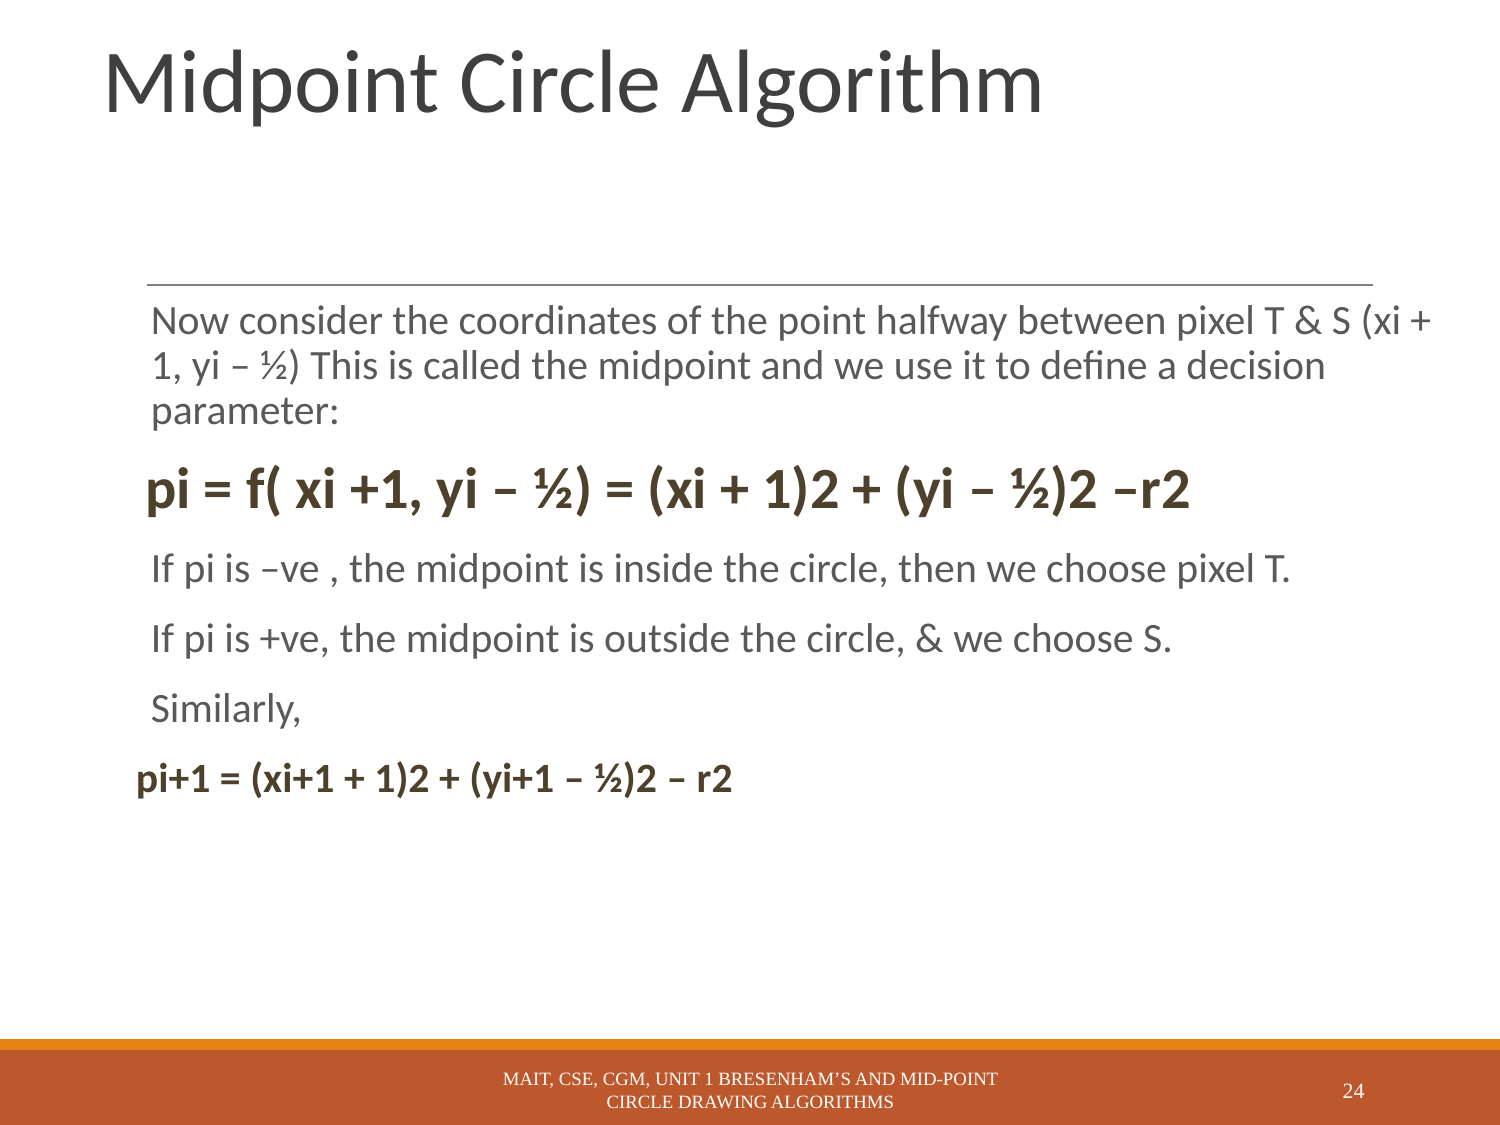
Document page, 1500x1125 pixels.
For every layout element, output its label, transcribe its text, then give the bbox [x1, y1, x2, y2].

list Now consider the coordinates of the point halfway between pixel T & S (xi + 1, yi – ½) This is called the midpoint and we use it to define a decision parameter: pi = f( xi +1, yi – ½) = (xi + 1)2 + (yi – ½)2 –r2 If pi is –ve , the midpoint is inside the circle, then we choose pixel T. If pi is +ve, the midpoint is outside the circle, & we choose S. Similarly, pi+1 = (xi+1 + 1)2 + (yi+1 – ½)2 – r2 [135, 290, 1435, 1125]
slide_number 24 [1218, 1059, 1380, 1120]
title Midpoint Circle Algorithm [87, 21, 1325, 138]
footer MAIT, CSE, CGM, UNIT 1 BRESENHAM’S AND MID-POINT CIRCLE DRAWING ALGORITHMS [453, 1059, 1047, 1120]
